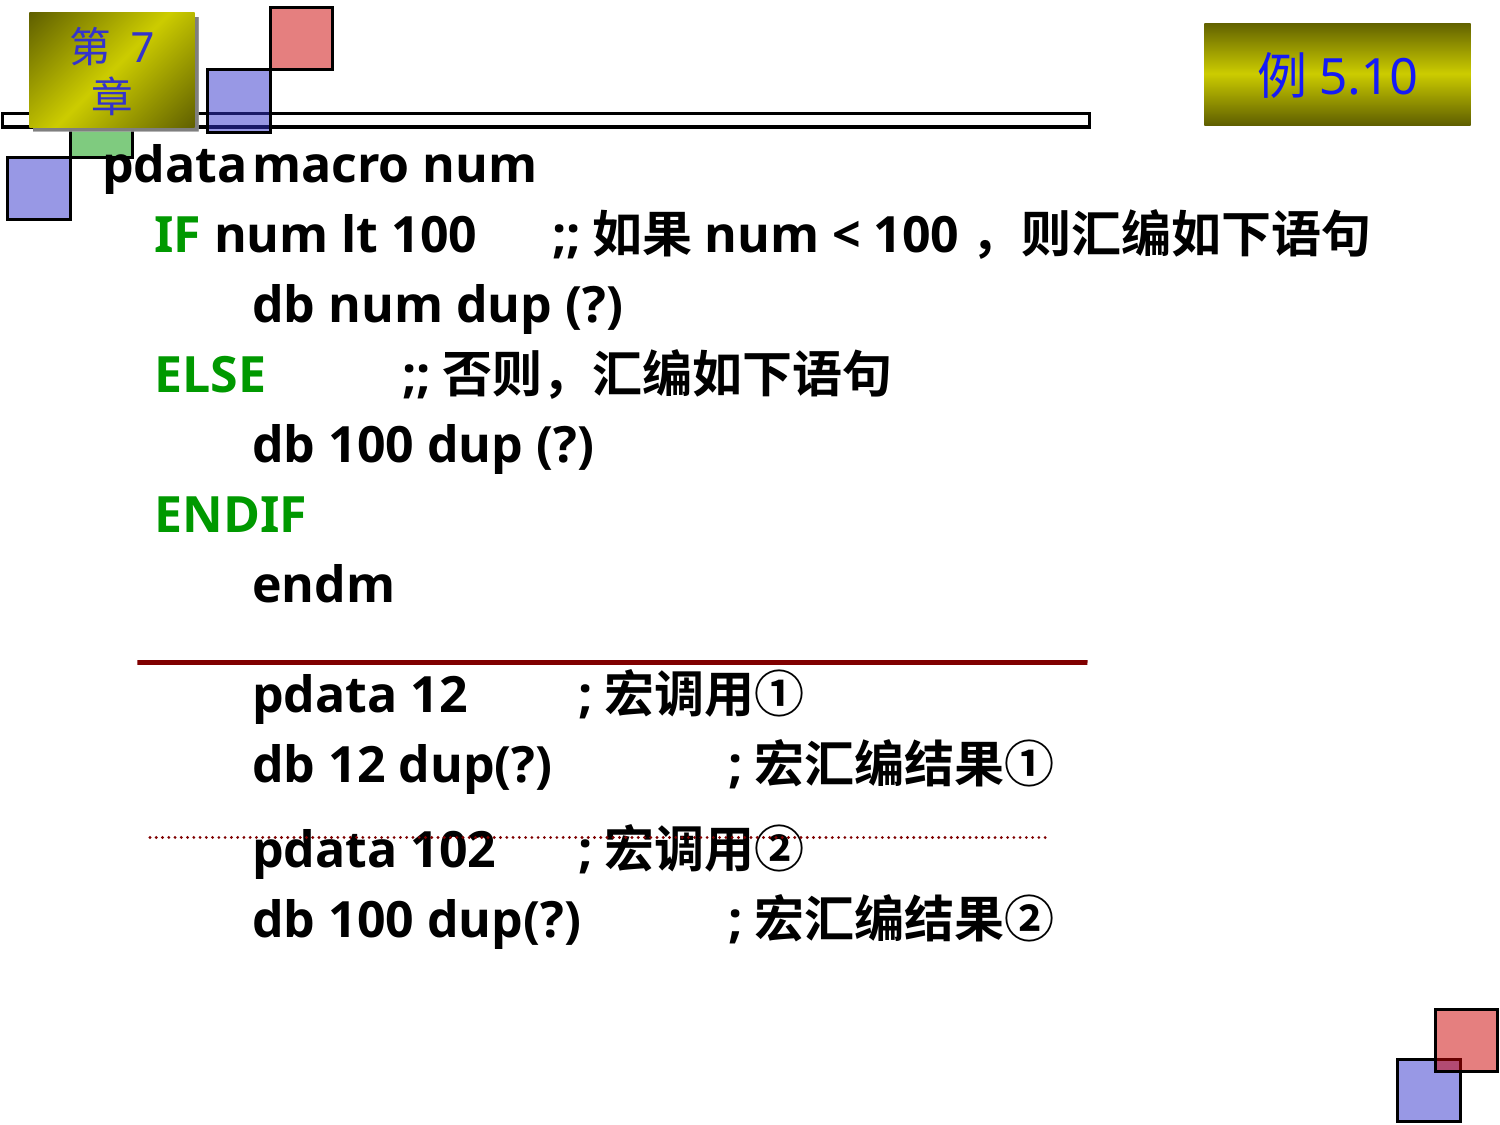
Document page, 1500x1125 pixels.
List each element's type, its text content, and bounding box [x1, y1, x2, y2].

list pdata macro num IF num lt 100 ;;如果num < 100，则汇编如下语句 db num dup (?) ELSE ;;否则，汇编如下语句 db 100 dup (?) ENDIF endm pdata 12 ;宏调用① db 12 dup(?) ;宏汇编结果① pdata 102 ;宏调用② db 100 dup(?) ;宏汇编结果② [87, 124, 1438, 1026]
title 例5.10 [1204, 23, 1471, 126]
